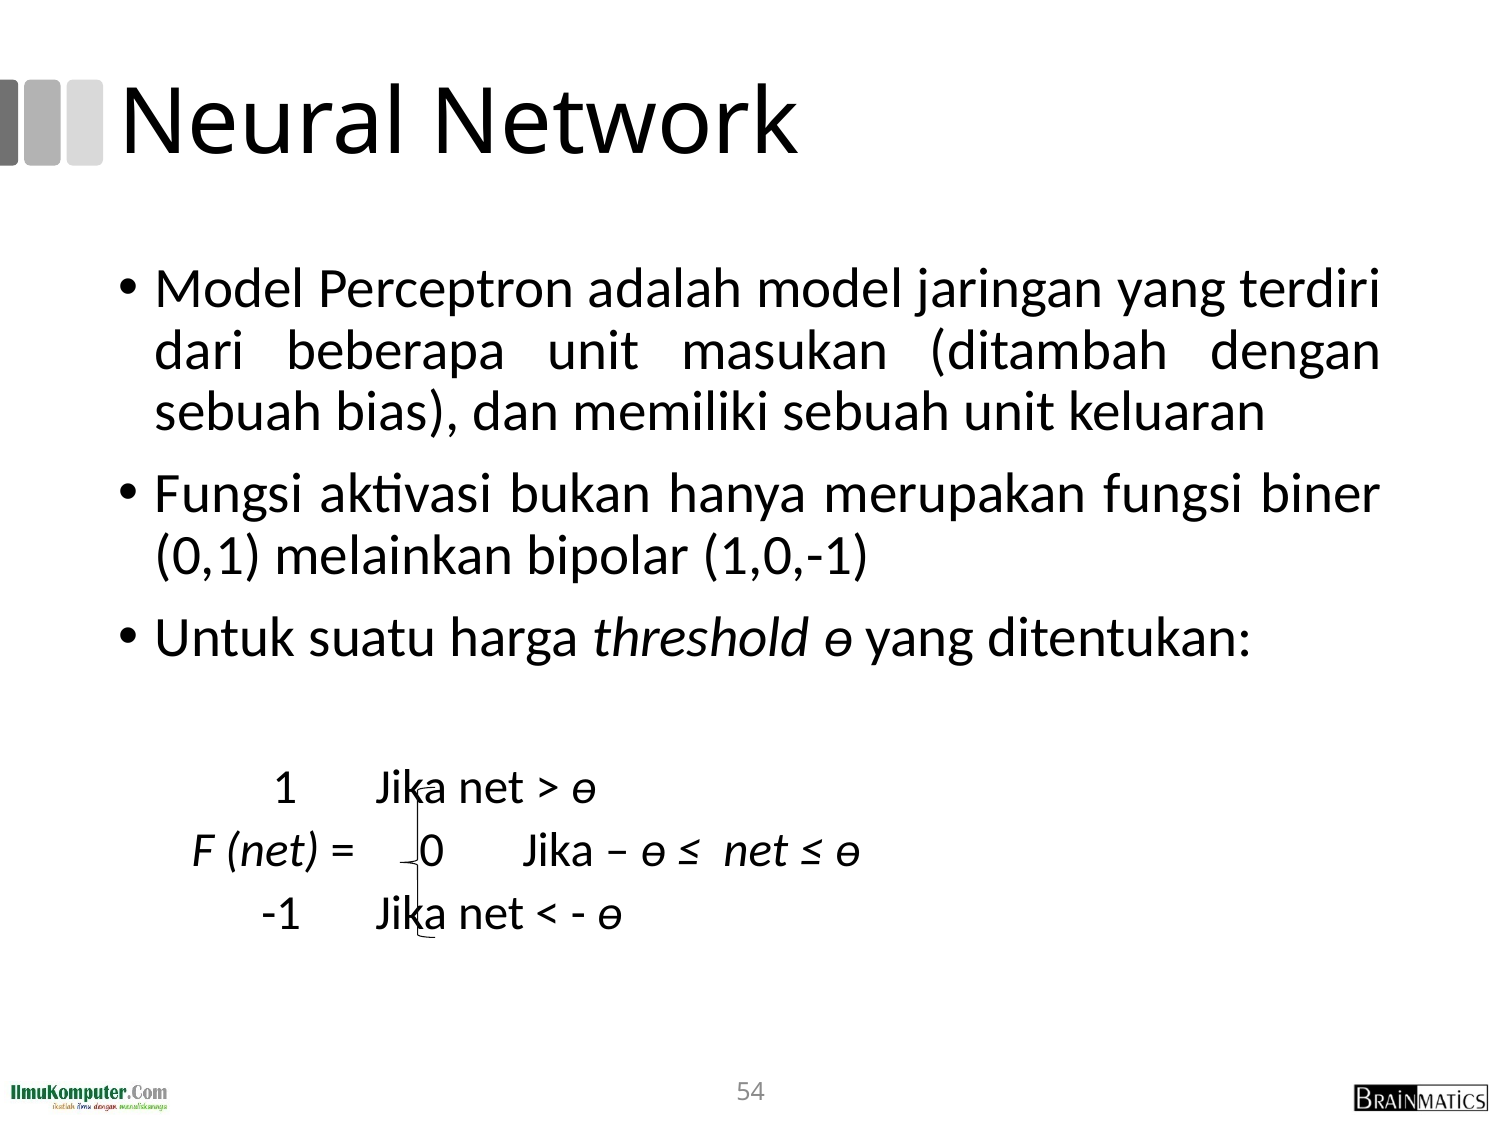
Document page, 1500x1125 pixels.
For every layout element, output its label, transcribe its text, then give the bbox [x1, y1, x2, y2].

title Neural Network [103, 24, 1397, 222]
slide_number 54 [582, 1062, 920, 1123]
picture [1351, 1081, 1491, 1115]
text_box [399, 786, 436, 938]
picture [4, 1081, 173, 1115]
list Model Perceptron adalah model jaringan yang terdiri dari beberapa unit masukan (ditambah dengan sebuah bias), dan memiliki sebuah unit keluaran Fungsi aktivasi bukan hanya merupakan fungsi biner (0,1) melainkan bipolar (1,0,-1) Untuk suatu harga threshold ѳ yang ditentukan: 1 Jika net > ѳ F (net) = 0 Jika – ѳ ≤ net ≤ ѳ -1 Jika net < - ѳ [103, 250, 1397, 1013]
